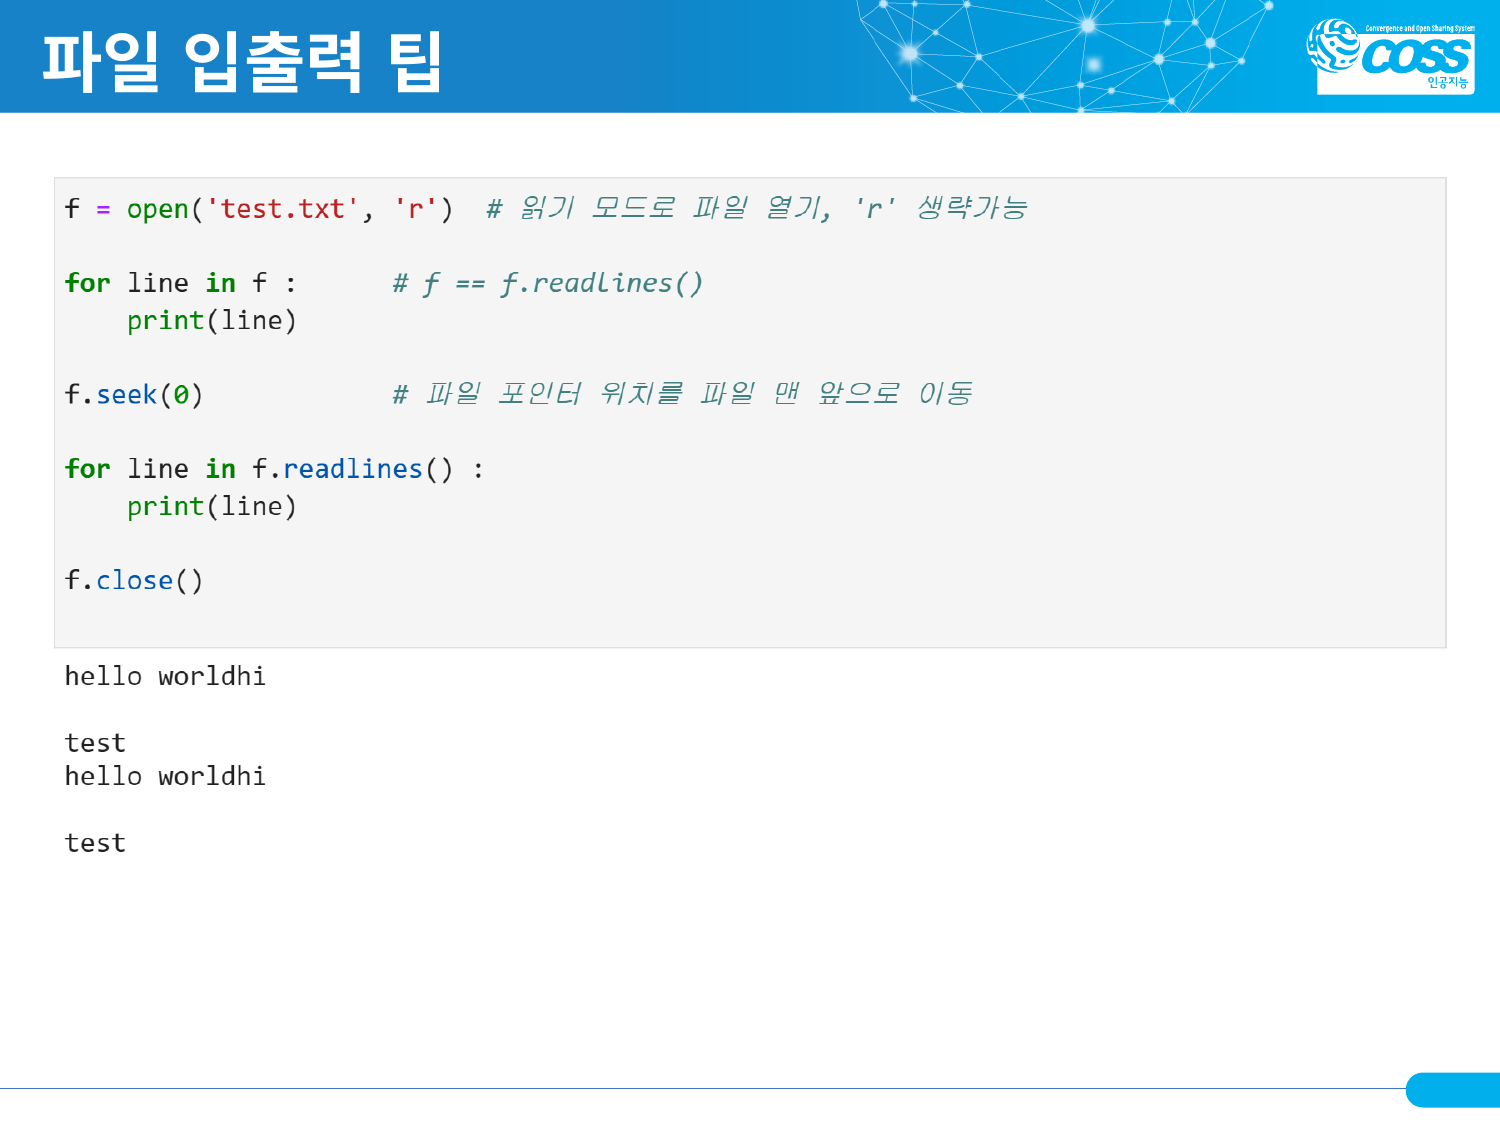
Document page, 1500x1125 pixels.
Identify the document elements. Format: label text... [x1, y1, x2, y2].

picture [879, 0, 888, 9]
picture [964, 0, 971, 7]
picture [45, 169, 1455, 859]
picture [0, 0, 732, 113]
picture [1265, 0, 1273, 10]
title 파일 입출력 팁 [26, 16, 1307, 117]
